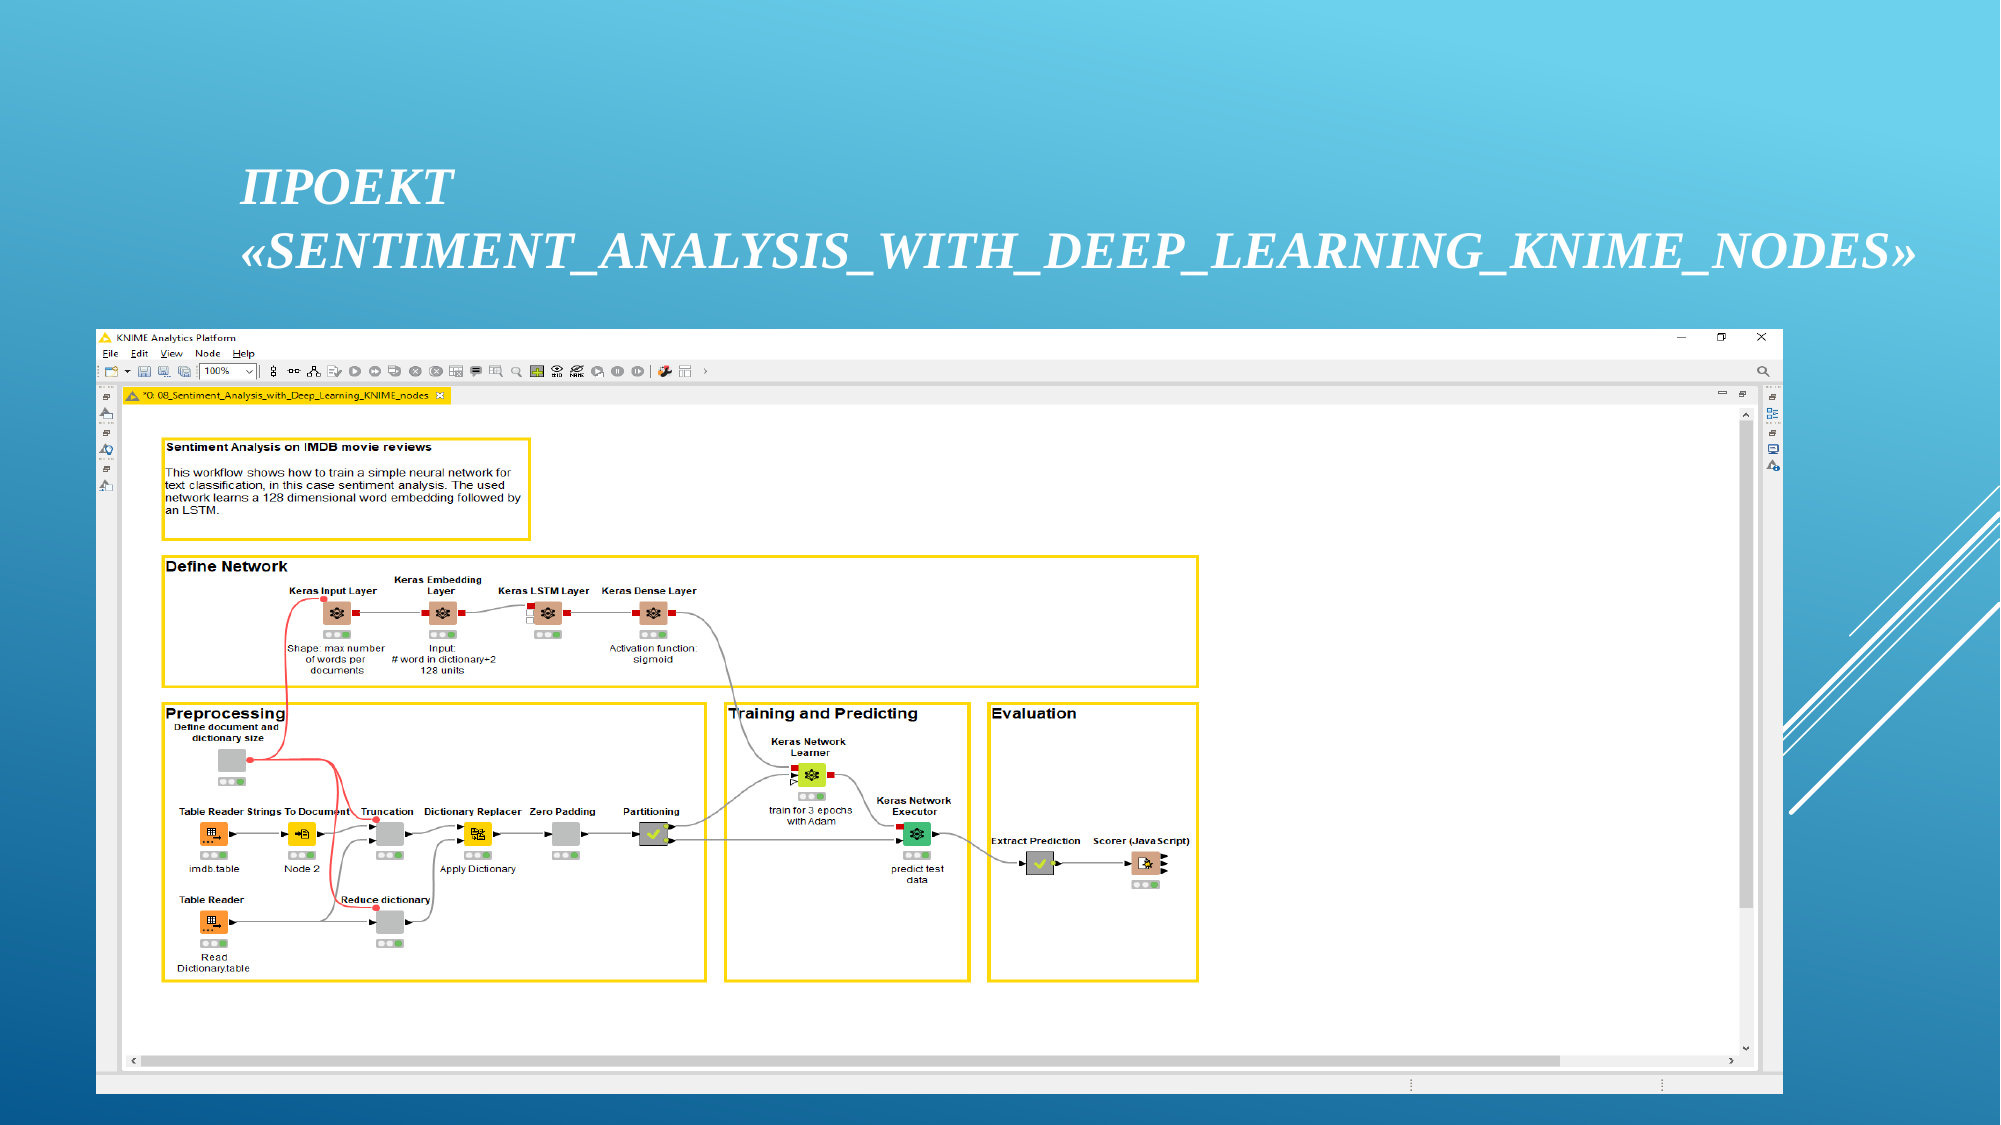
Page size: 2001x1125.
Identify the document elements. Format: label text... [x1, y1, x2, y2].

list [95, 329, 1784, 1095]
title Проект «Sentiment_Analysis_with_Deep_Learning_KNIME_nodes» [225, 112, 1941, 319]
